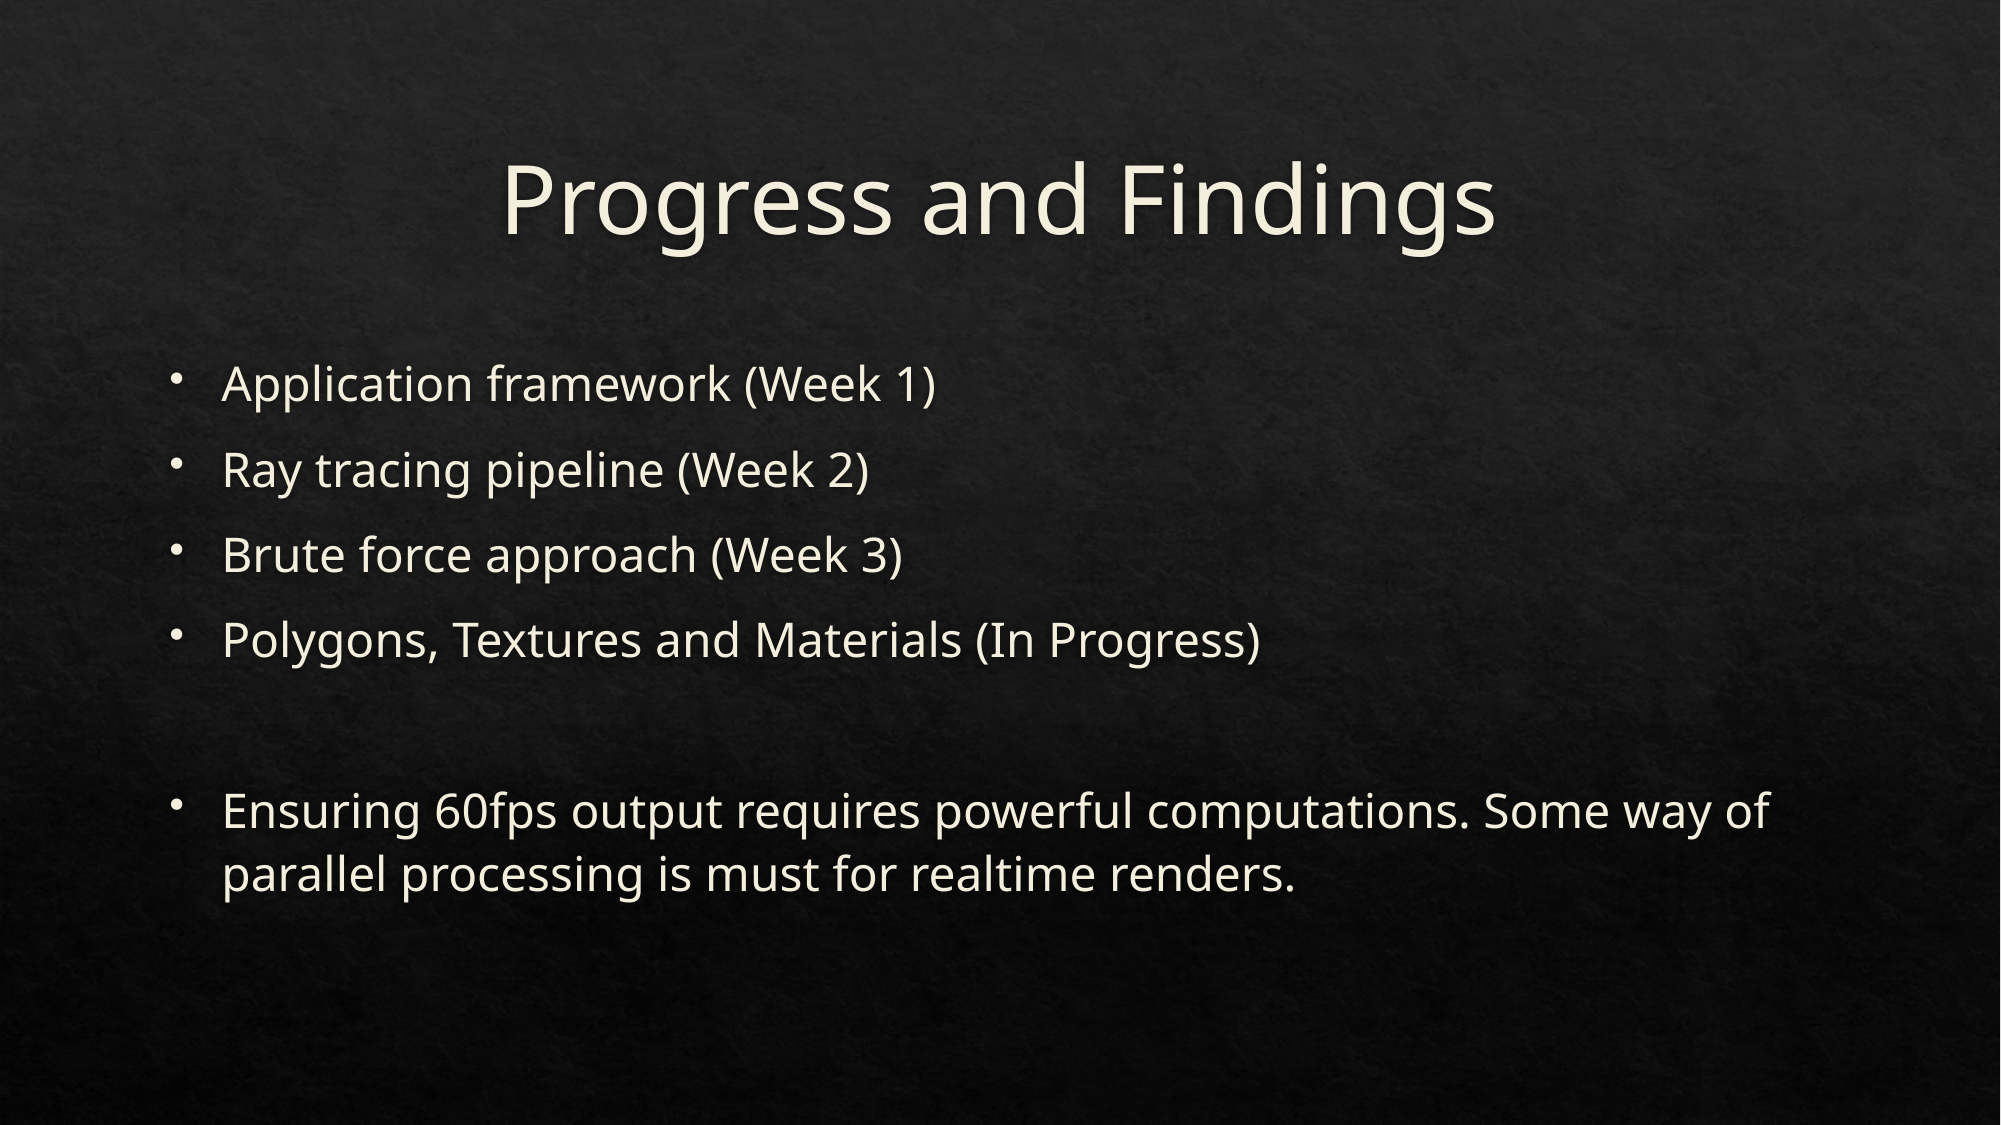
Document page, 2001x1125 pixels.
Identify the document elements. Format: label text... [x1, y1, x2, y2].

title Progress and Findings [149, 99, 1849, 307]
list Application framework (Week 1) Ray tracing pipeline (Week 2) Brute force approach (Week 3) Polygons, Textures and Materials (In Progress) Ensuring 60fps output requires powerful computations. Some way of parallel processing is must for realtime renders. [149, 340, 1849, 950]
